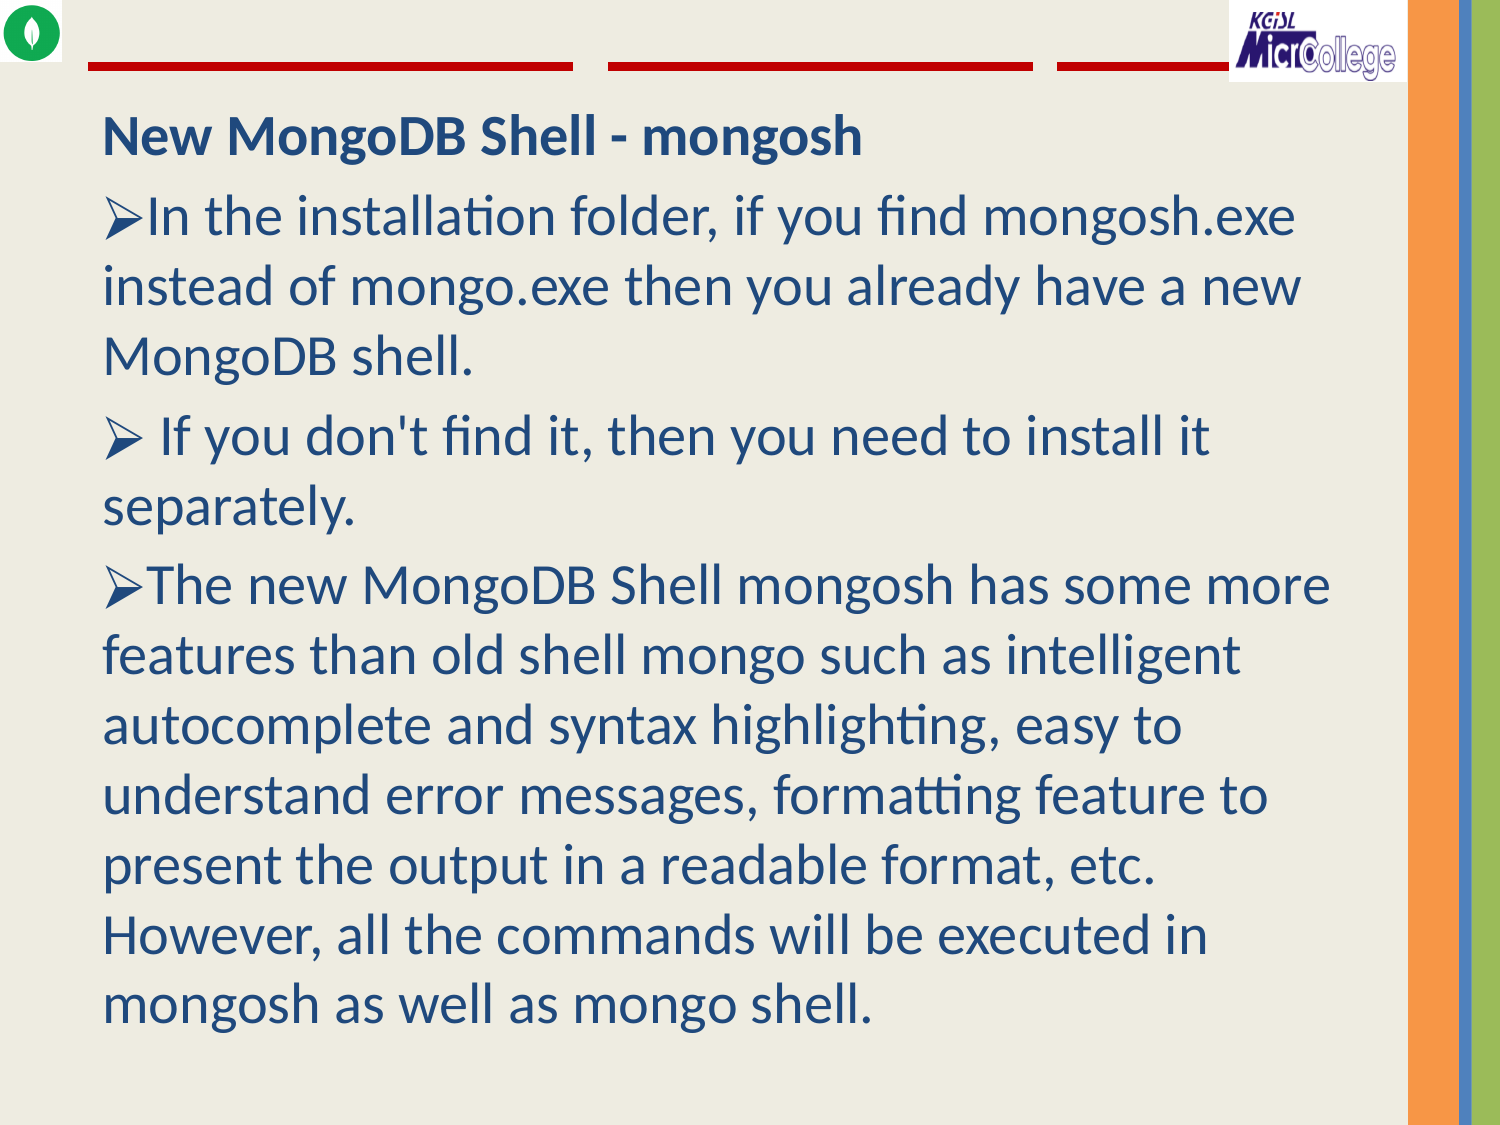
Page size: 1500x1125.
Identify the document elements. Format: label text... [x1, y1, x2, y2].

picture [0, 0, 62, 62]
picture [1229, 0, 1407, 82]
list New MongoDB Shell - mongosh In the installation folder, if you find mongosh.exe instead of mongo.exe then you already have a new MongoDB shell. If you don't find it, then you need to install it separately. The new MongoDB Shell mongosh has some more features than old shell mongo such as intelligent autocomplete and syntax highlighting, easy to understand error messages, formatting feature to present the output in a readable format, etc. However, all the commands will be executed in mongosh as well as mongo shell. [87, 90, 1370, 1100]
